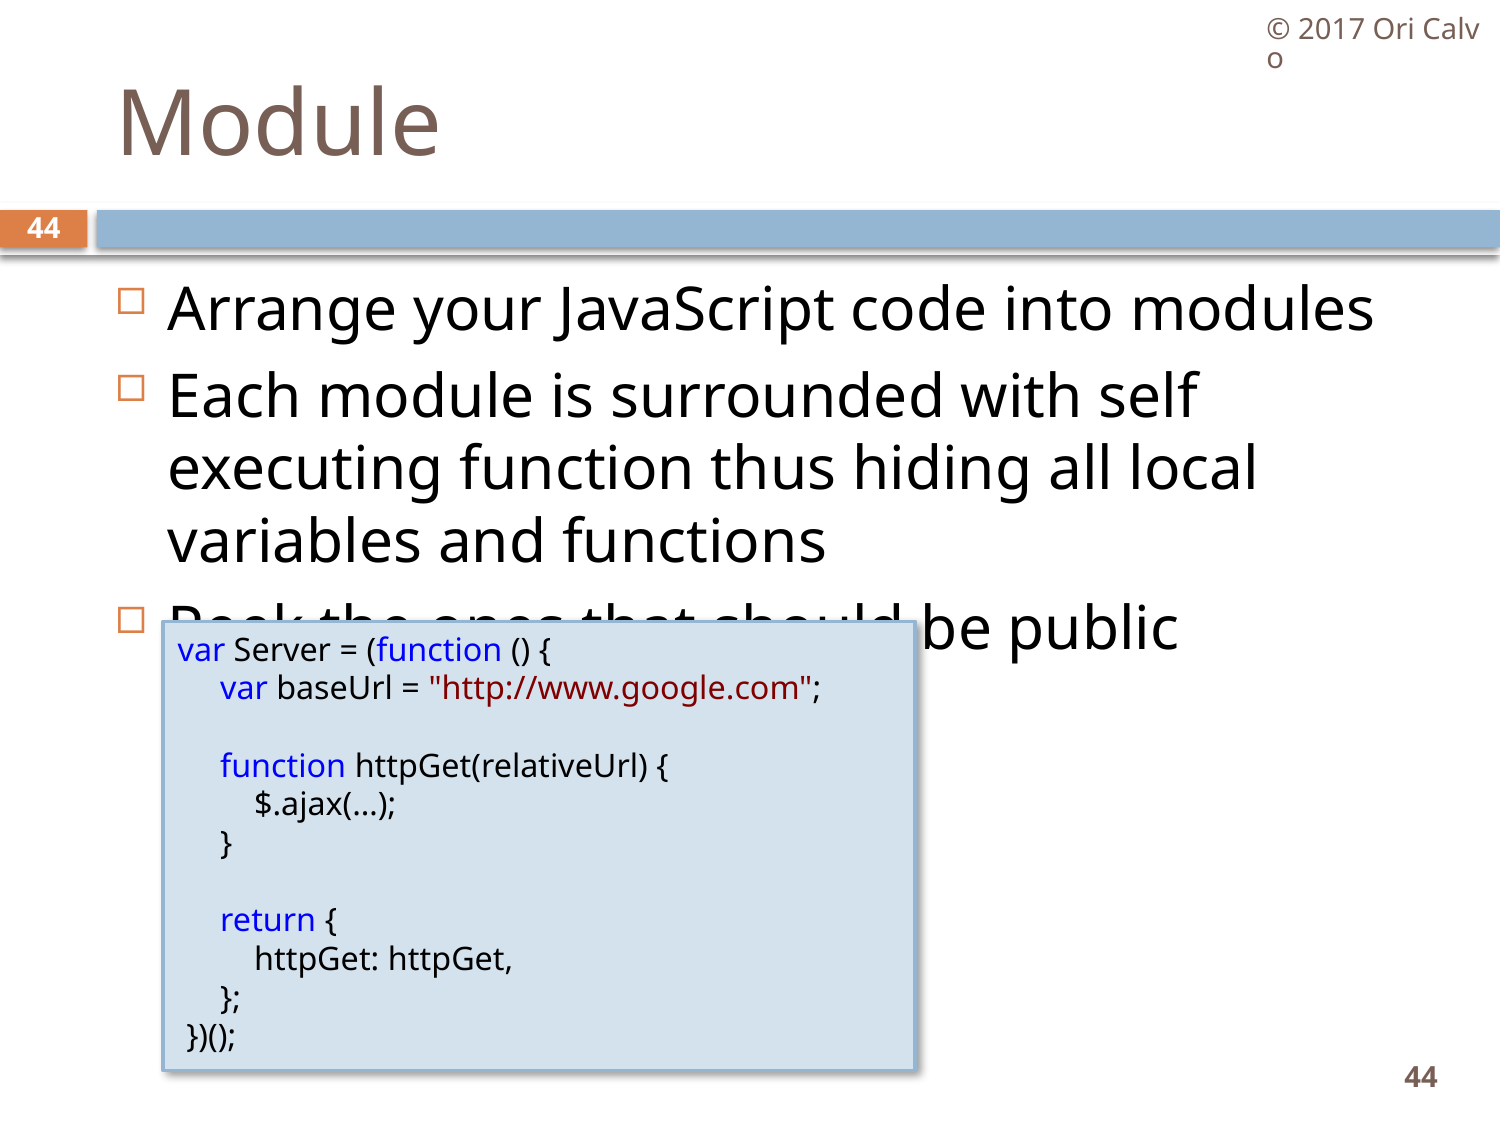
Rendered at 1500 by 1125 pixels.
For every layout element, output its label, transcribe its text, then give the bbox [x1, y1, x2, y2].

text_box var Server = (function () { var baseUrl = "http://www.google.com"; function httpGet(relativeUrl) { $.ajax(…); } return { httpGet: httpGet, }; })(); [162, 621, 916, 1071]
slide_number 44 [0, 208, 88, 249]
title Module [100, 37, 1438, 200]
footer © 2017 Ori Calvo [1251, 0, 1500, 60]
list Arrange your JavaScript code into modules Each module is surrounded with self executing function thus hiding all local variables and functions Peek the ones that should be public (sparsely) [100, 262, 1438, 1000]
